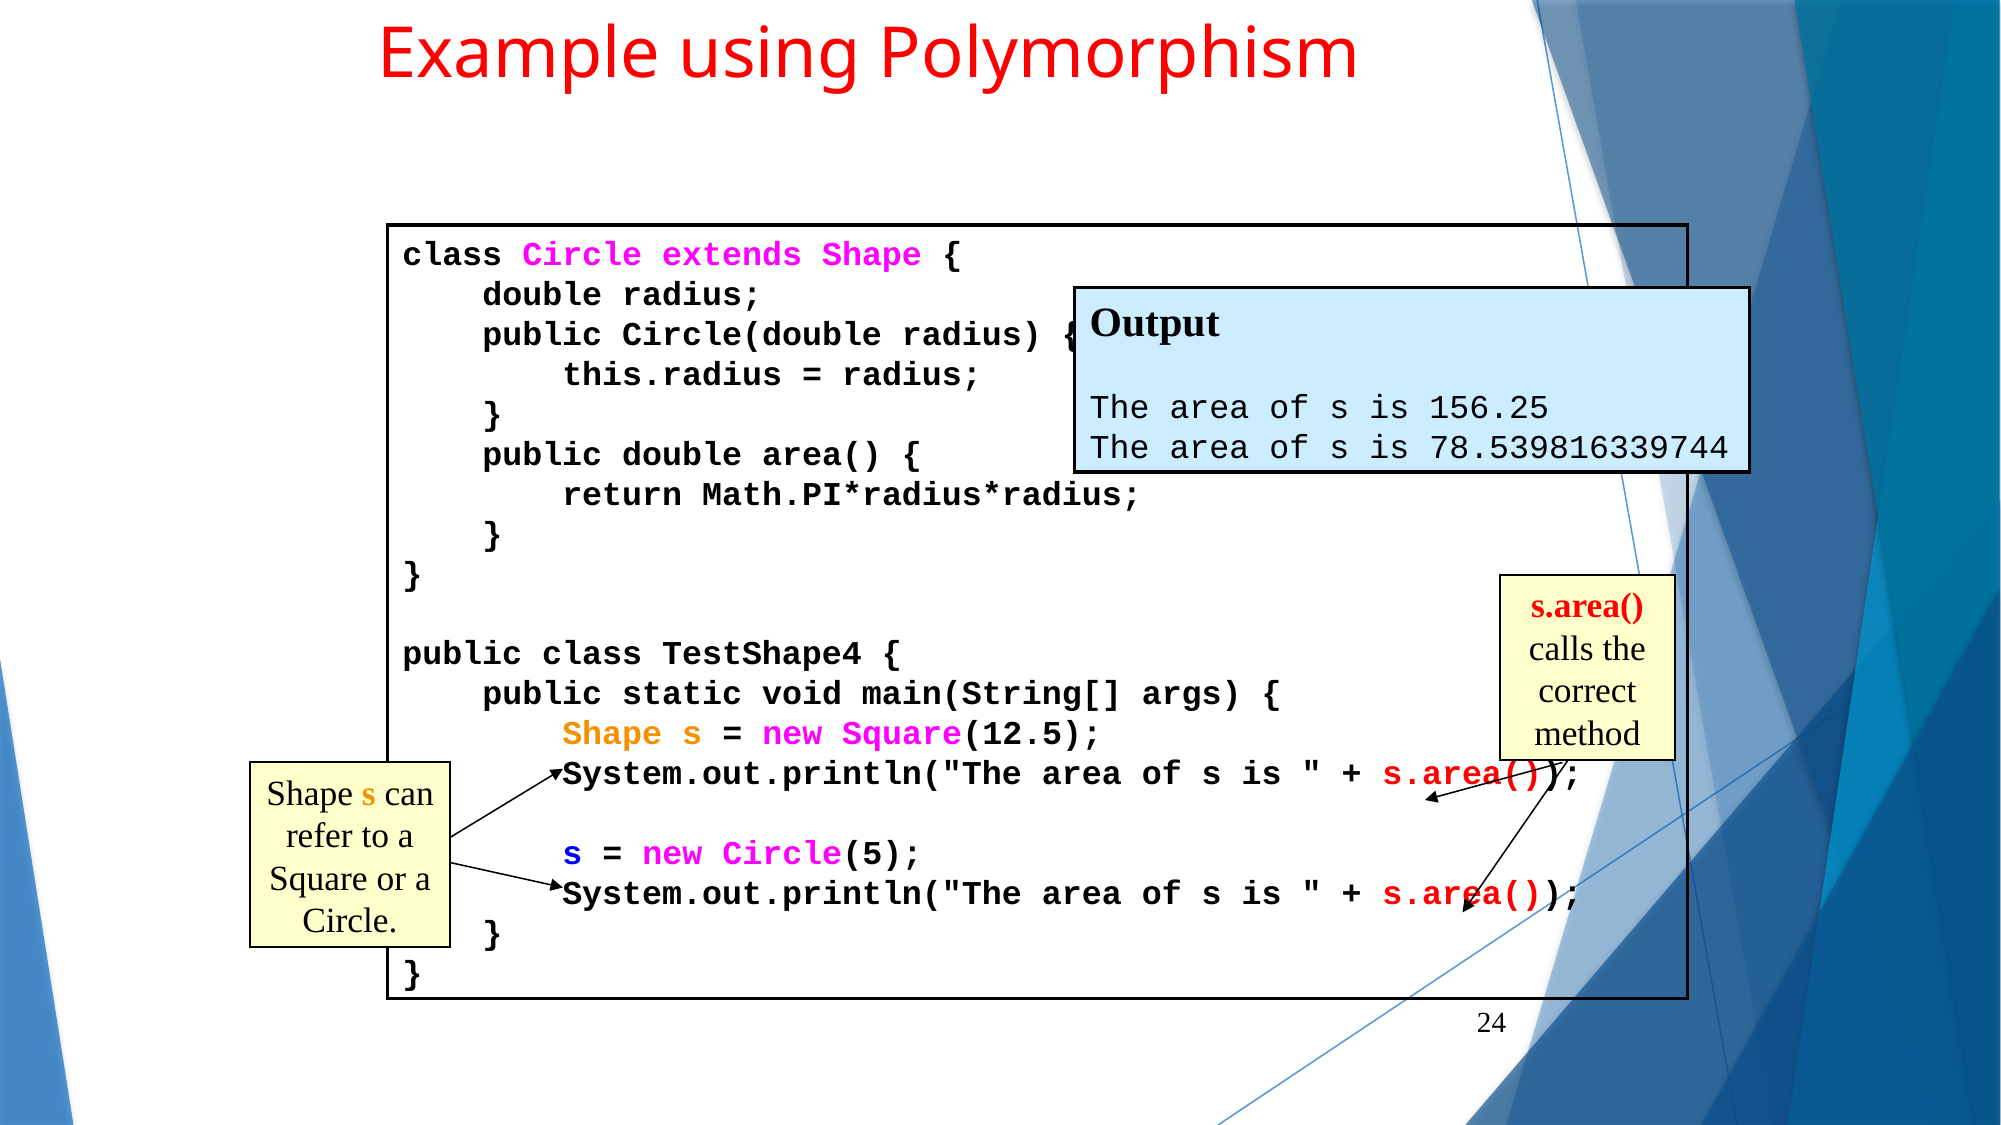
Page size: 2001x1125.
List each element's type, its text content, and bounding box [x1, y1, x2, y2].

text_box class Circle extends Shape { double radius; public Circle(double radius) { this.radius = radius; } public double area() { return Math.PI*radius*radius; } } public class TestShape4 { public static void main(String[] args) { Shape s = new Square(12.5); System.out.println("The area of s is " + s.area()); s = new Circle(5); System.out.println("The area of s is " + s.area()); } } [387, 224, 1688, 999]
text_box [1424, 574, 1676, 913]
text_box Output The area of s is 156.25 The area of s is 78.539816339744 [1074, 287, 1750, 472]
slide_number 24 [1409, 999, 1522, 1051]
title Example using Polymorphism [362, 0, 1638, 100]
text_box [249, 761, 564, 950]
